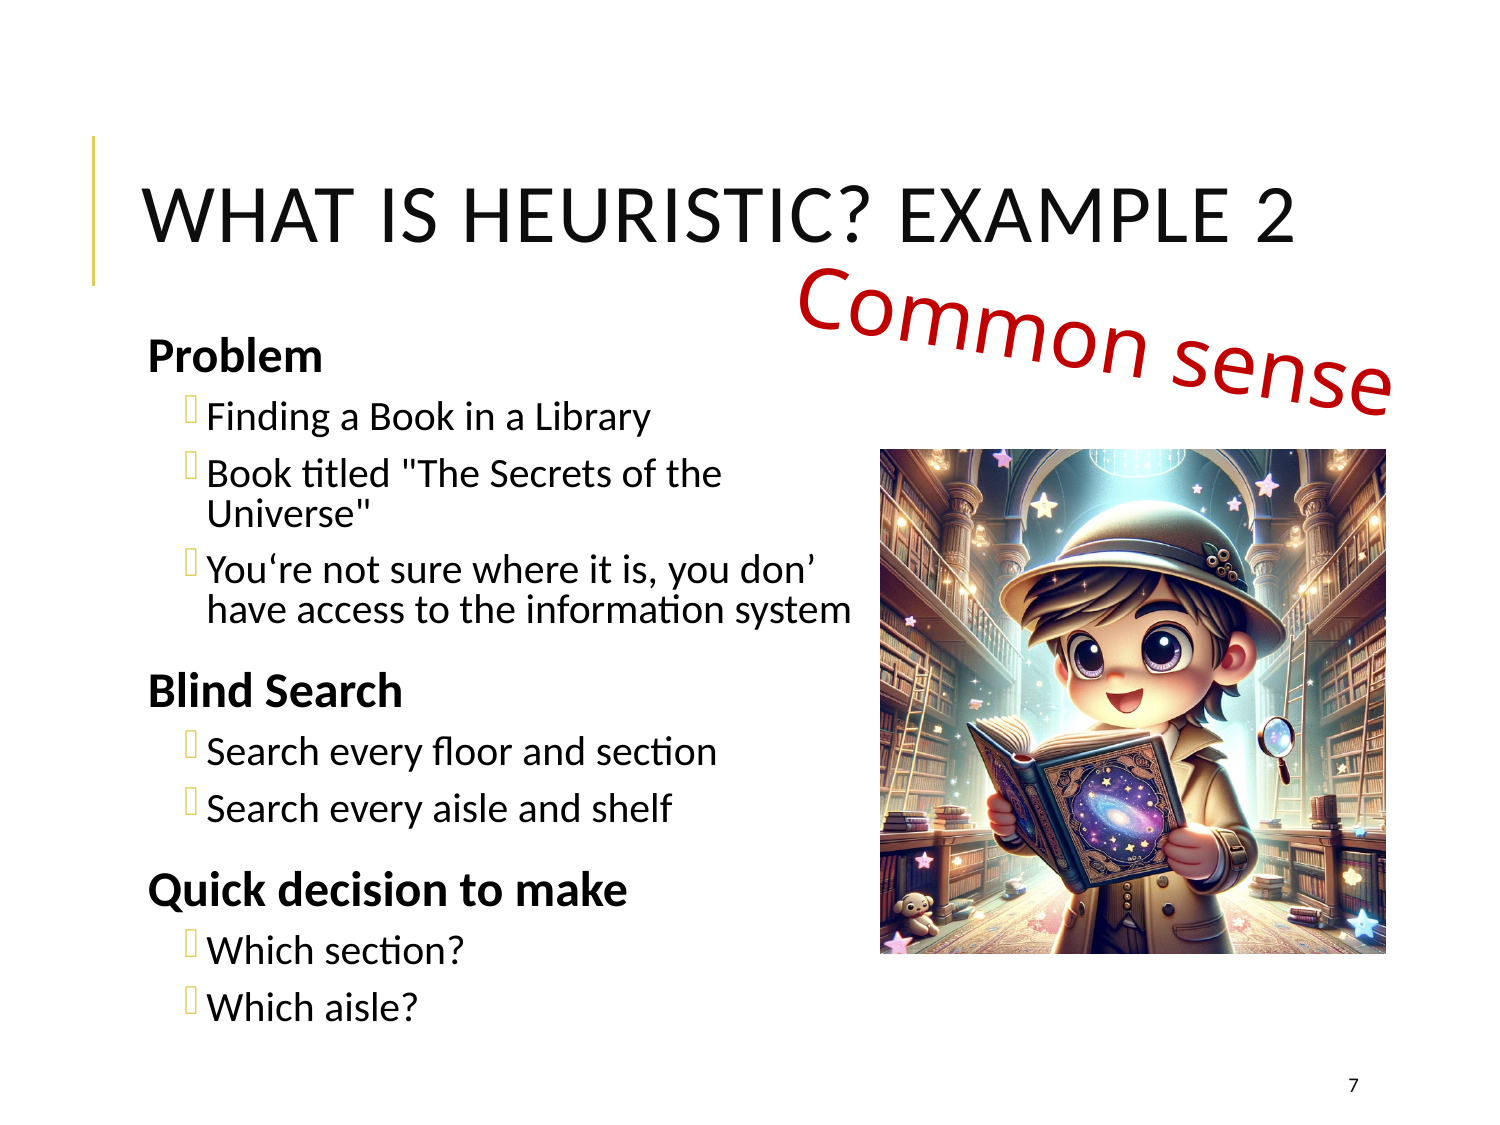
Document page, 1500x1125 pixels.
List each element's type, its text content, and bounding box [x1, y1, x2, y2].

text_box Common sense [772, 231, 1421, 445]
title What is heuristic? Example 2 [126, 96, 1436, 342]
list Problem Finding a Book in a Library Book titled "The Secrets of the Universe" You‘re not sure where it is, you don’ have access to the information system Blind Search Search every floor and section Search every aisle and shelf Quick decision to make Which section? Which aisle? [125, 326, 880, 987]
picture [880, 449, 1387, 954]
slide_number 7 [1333, 1061, 1454, 1107]
